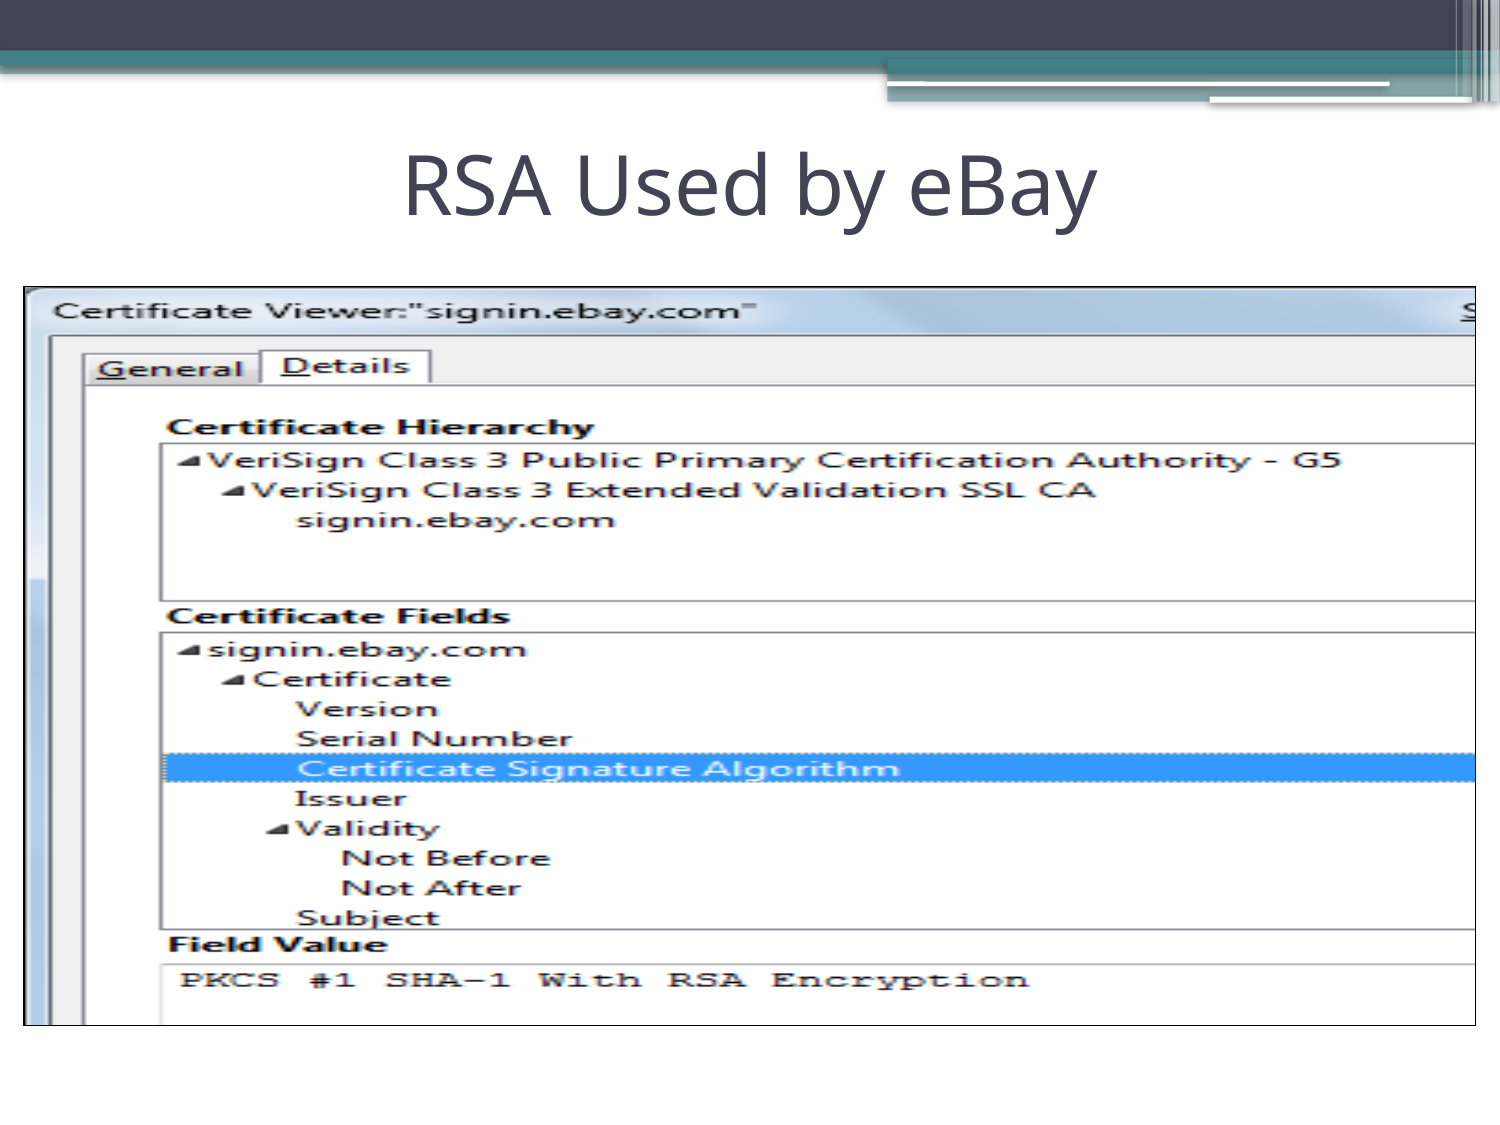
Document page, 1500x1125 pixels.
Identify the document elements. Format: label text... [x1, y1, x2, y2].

picture [24, 287, 1476, 1026]
title RSA Used by eBay [75, 93, 1425, 270]
